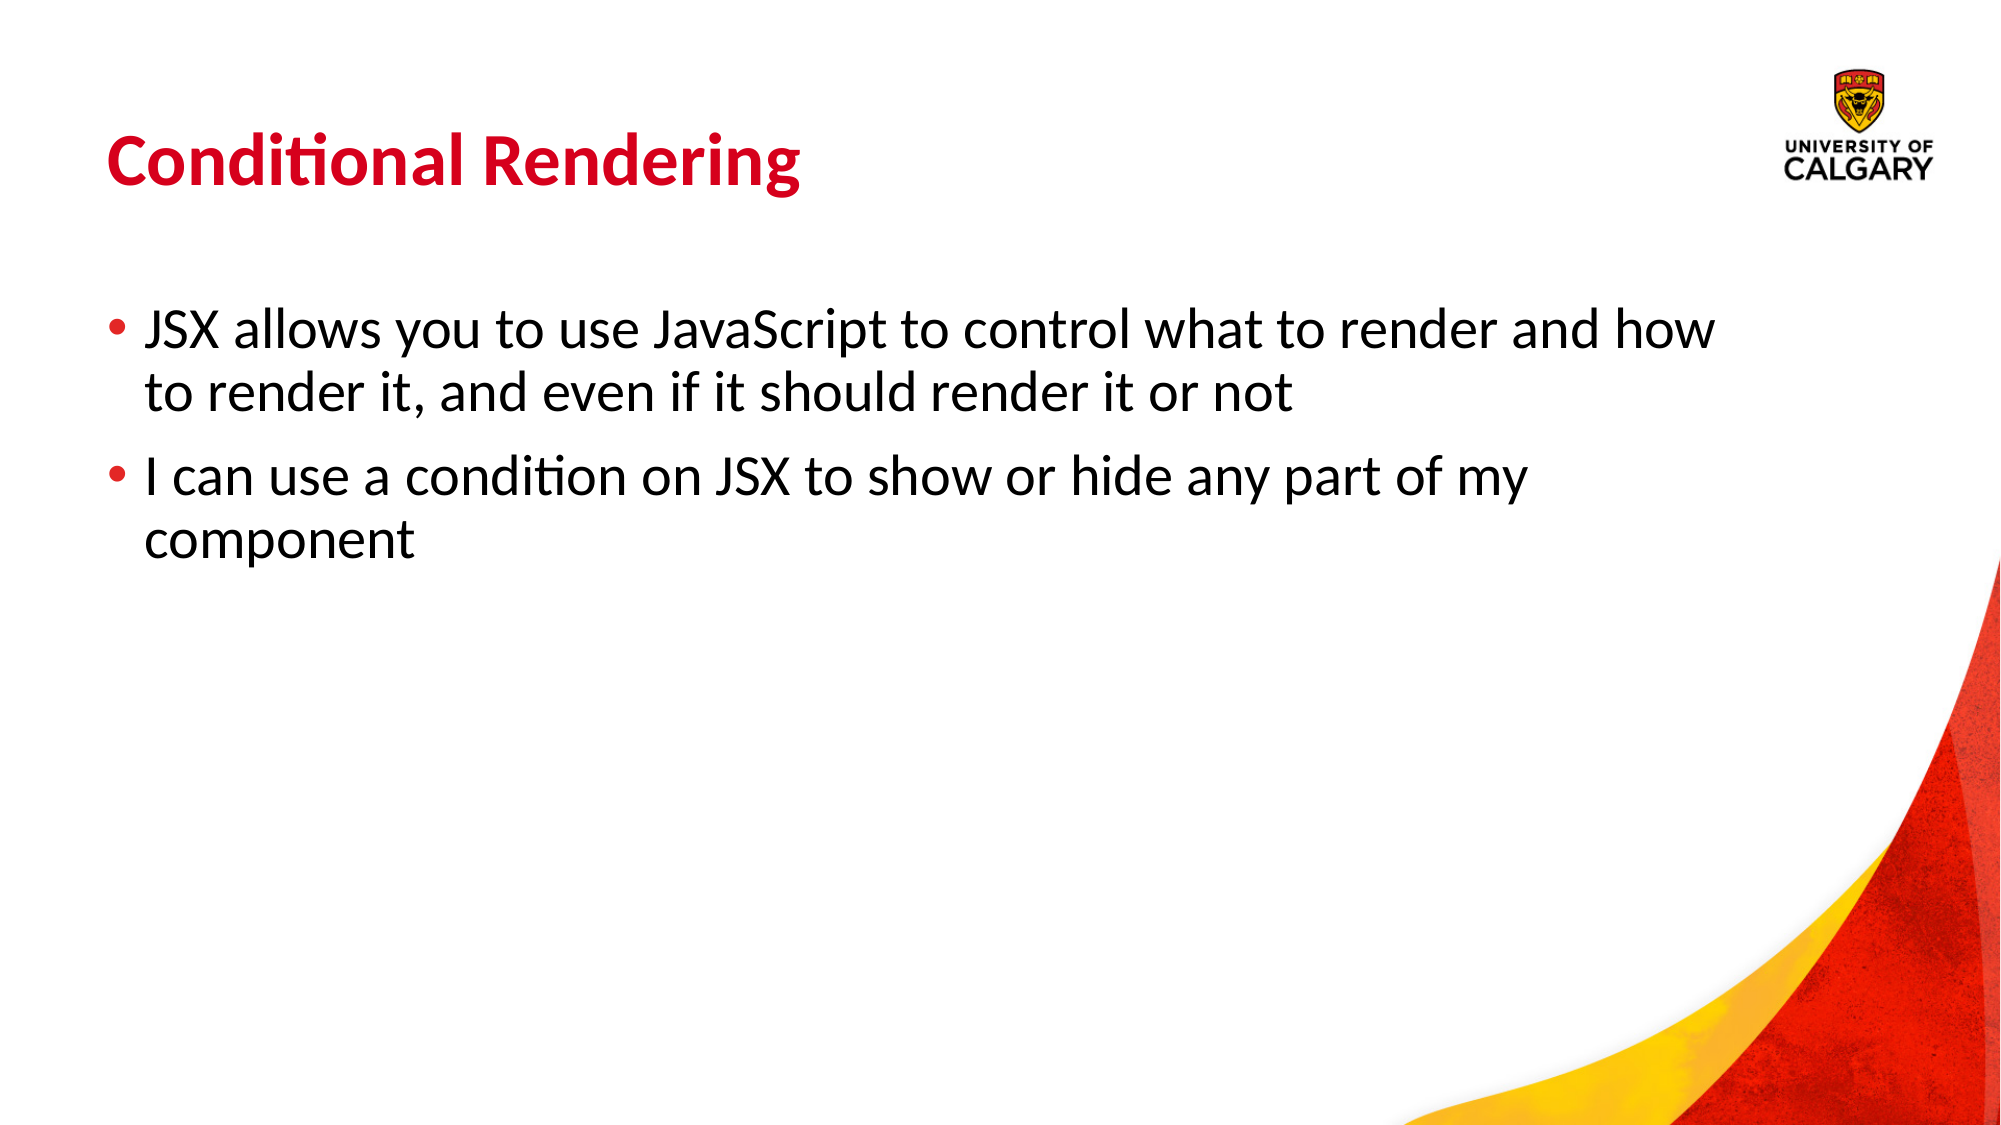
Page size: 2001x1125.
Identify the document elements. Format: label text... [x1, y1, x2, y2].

title Conditional Rendering [92, 76, 1688, 246]
list JSX allows you to use JavaScript to control what to render and how to render it, and even if it should render it or not I can use a condition on JSX to show or hide any part of my component [92, 290, 1770, 966]
picture [0, 0, 2001, 1125]
